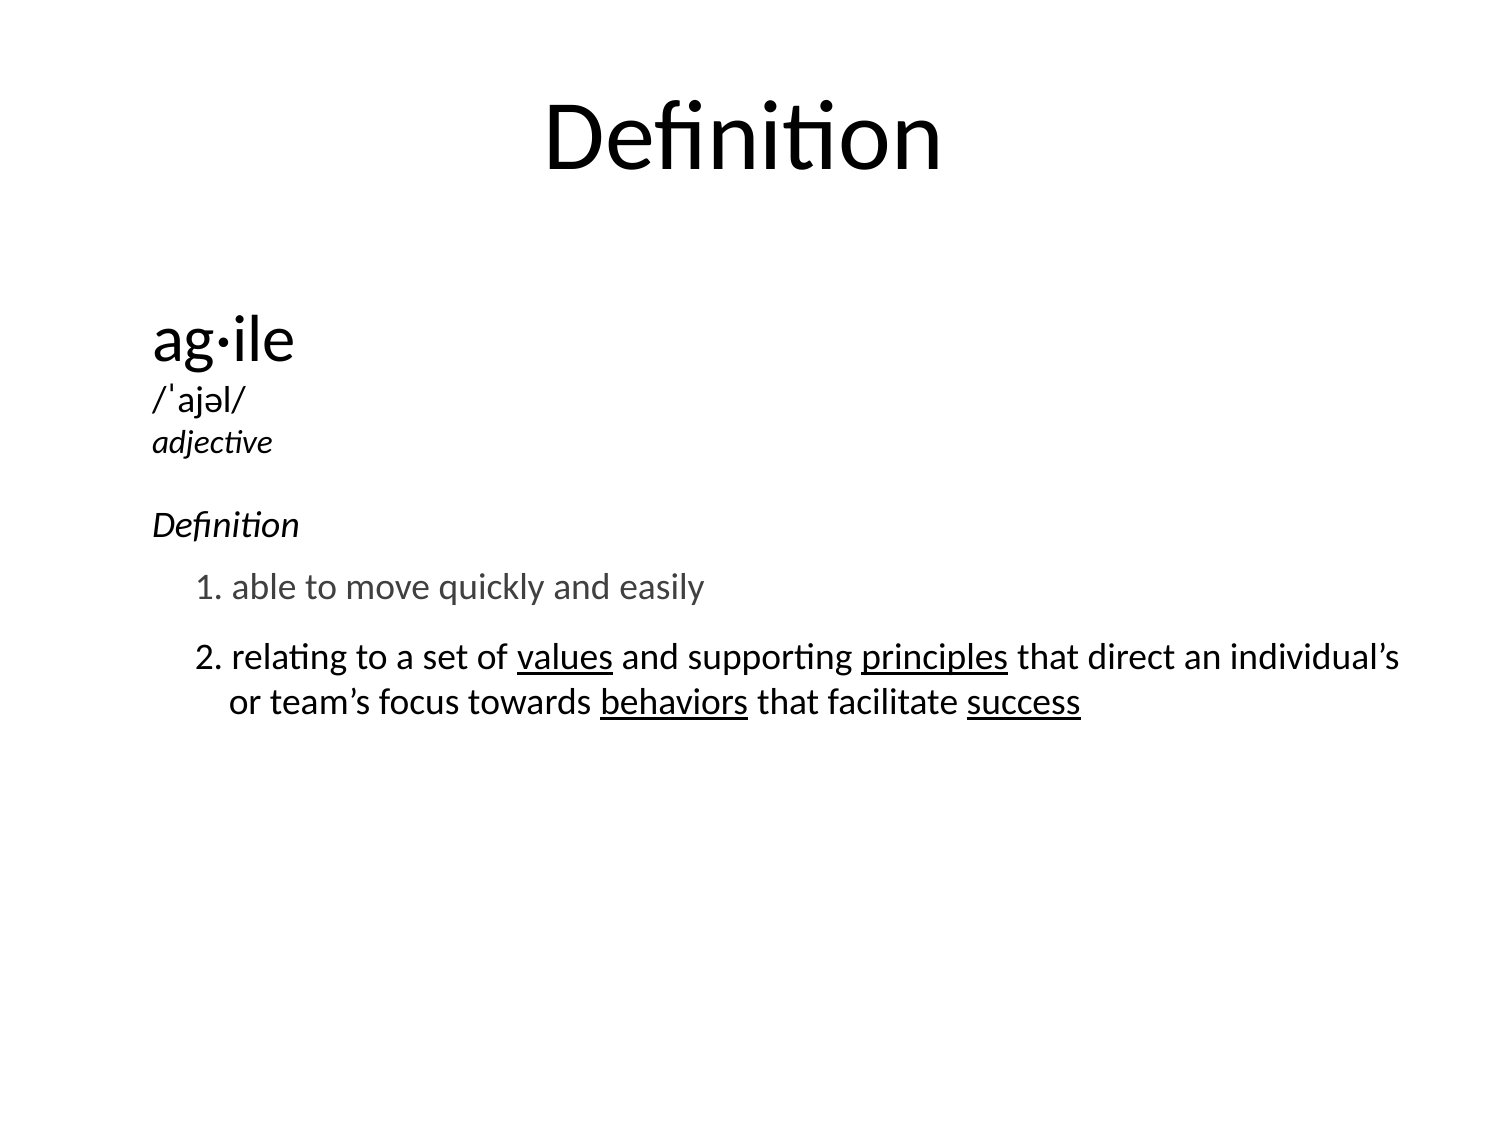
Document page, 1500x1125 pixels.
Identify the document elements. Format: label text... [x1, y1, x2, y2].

text_box 1. able to move quickly and easily [137, 554, 1438, 615]
text_box Definition [74, 62, 1413, 198]
text_box ag·ile /ˈajəl/ adjective Definition [137, 287, 1325, 552]
text_box 2. relating to a set of values and supporting principles that direct an individual’s or team’s focus towards behaviors that facilitate success [137, 624, 1438, 730]
